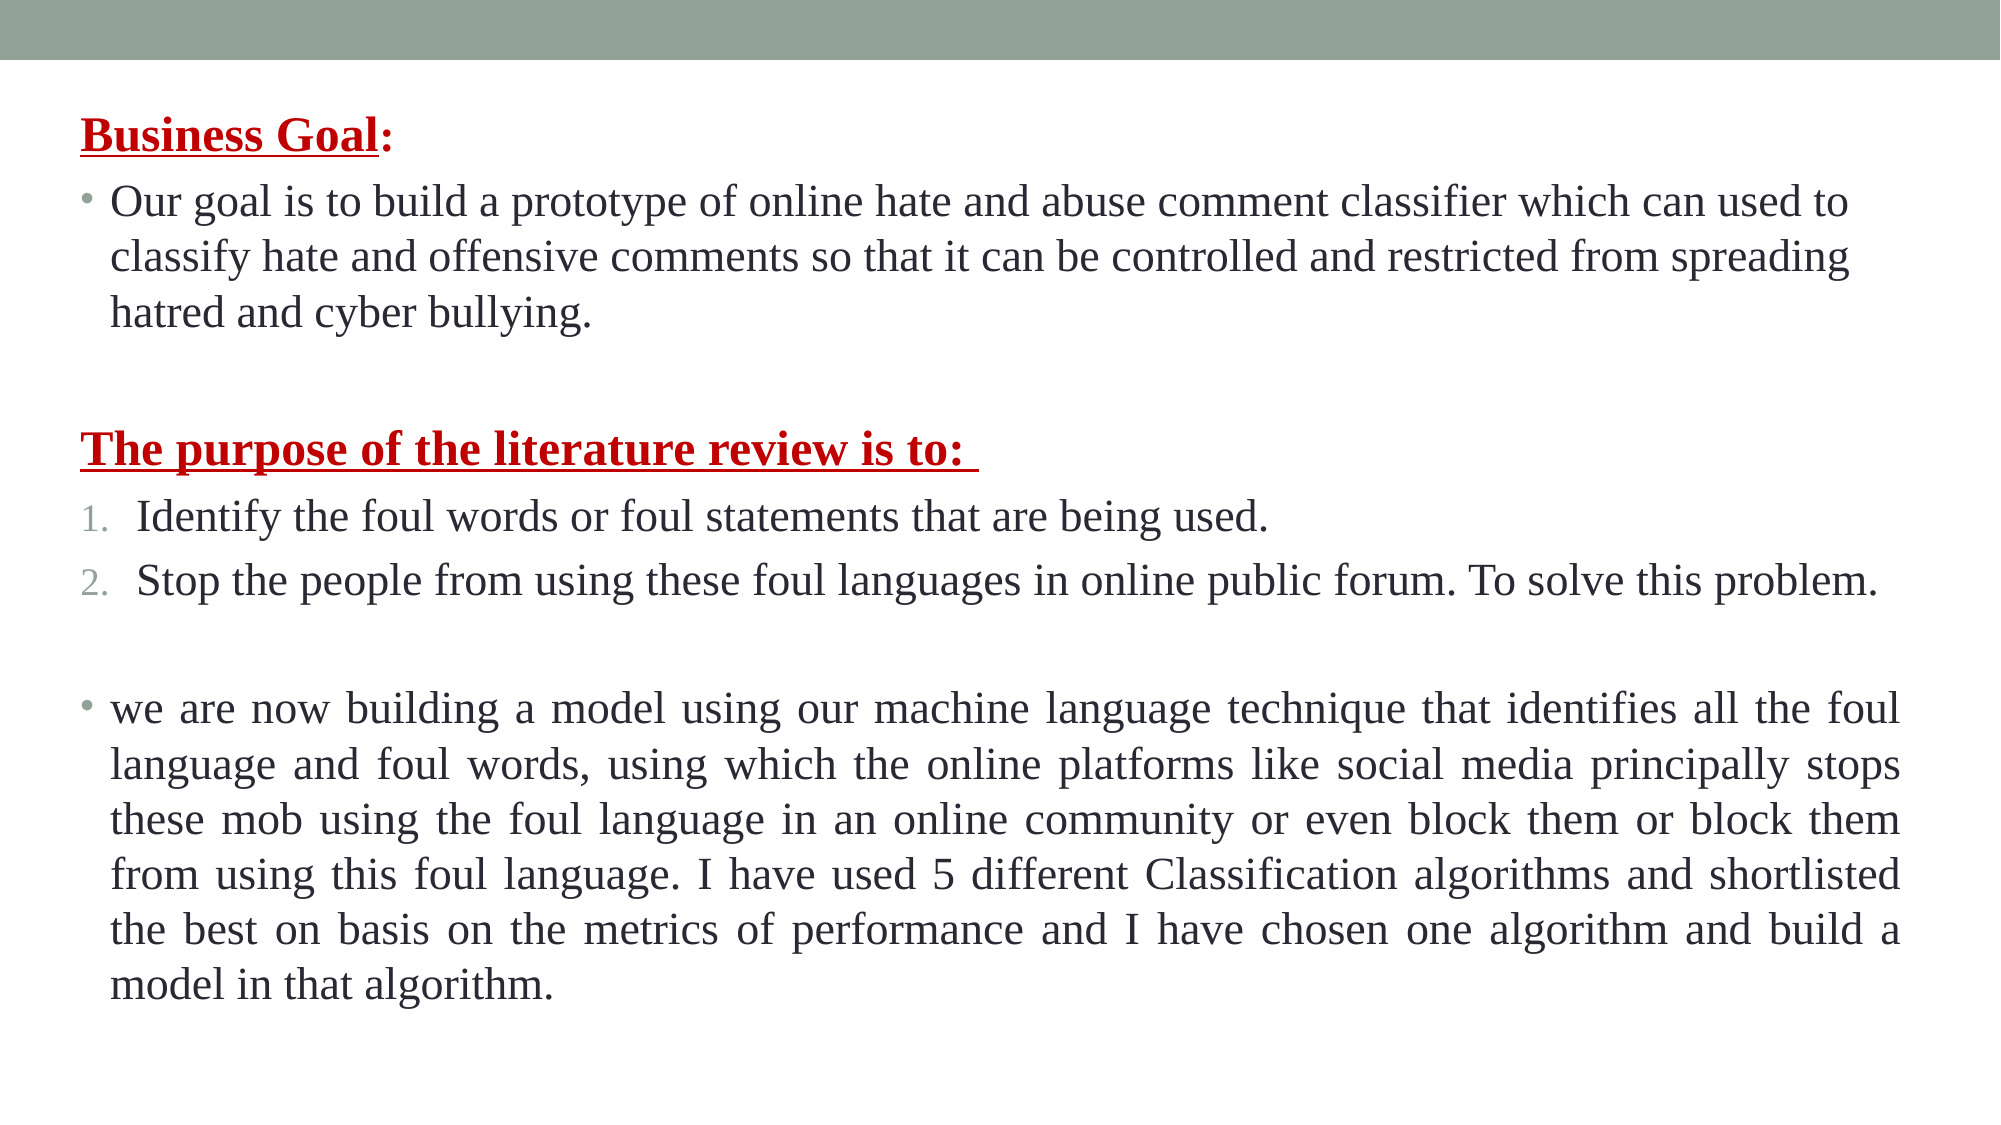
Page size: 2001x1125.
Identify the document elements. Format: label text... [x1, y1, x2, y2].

list Business Goal: Our goal is to build a prototype of online hate and abuse comment classifier which can used to classify hate and offensive comments so that it can be controlled and restricted from spreading hatred and cyber bullying. The purpose of the literature review is to: Identify the foul words or foul statements that are being used. Stop the people from using these foul languages in online public forum. To solve this problem. we are now building a model using our machine language technique that identifies all the foul language and foul words, using which the online platforms like social media principally stops these mob using the foul language in an online community or even block them or block them from using this foul language. I have used 5 different Classification algorithms and shortlisted the best on basis on the metrics of performance and I have chosen one algorithm and build a model in that algorithm. [65, 94, 1918, 1063]
